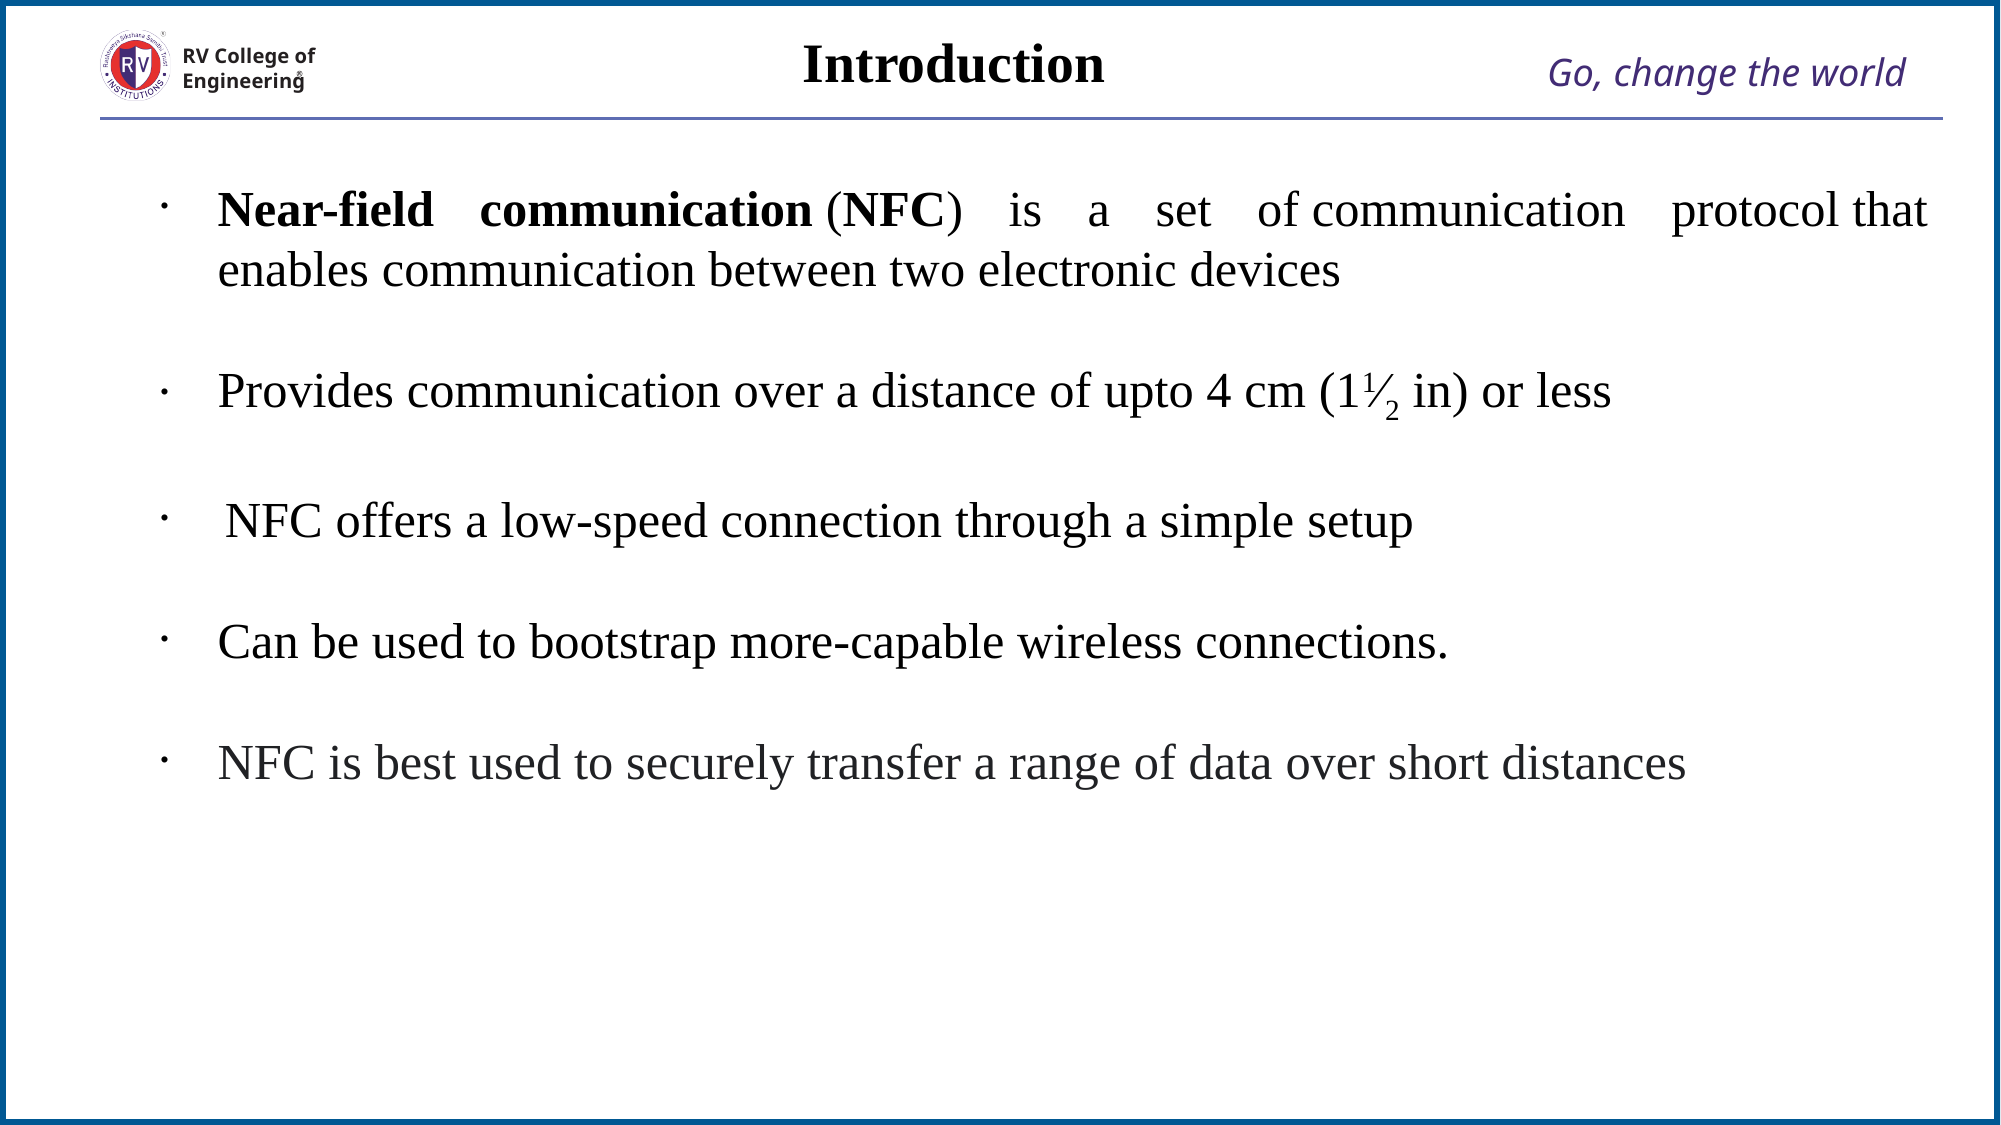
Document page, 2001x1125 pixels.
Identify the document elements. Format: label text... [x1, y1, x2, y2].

text_box RV College of Engineering [181, 43, 318, 93]
text_box [100, 29, 171, 101]
text_box Go, change the world [1545, 47, 1948, 94]
text_box [0, 0, 2000, 1125]
text_box Near-field communication (NFC) is a set of communication protocol that enables communication between two electronic devices Provides communication over a distance of upto 4 cm (11⁄2 in) or less NFC offers a low-speed connection through a simple setup Can be used to bootstrap more-capable wireless connections. NFC is best used to securely transfer a range of data over short distances [100, 168, 1944, 798]
text_box Introduction [503, 28, 1406, 93]
